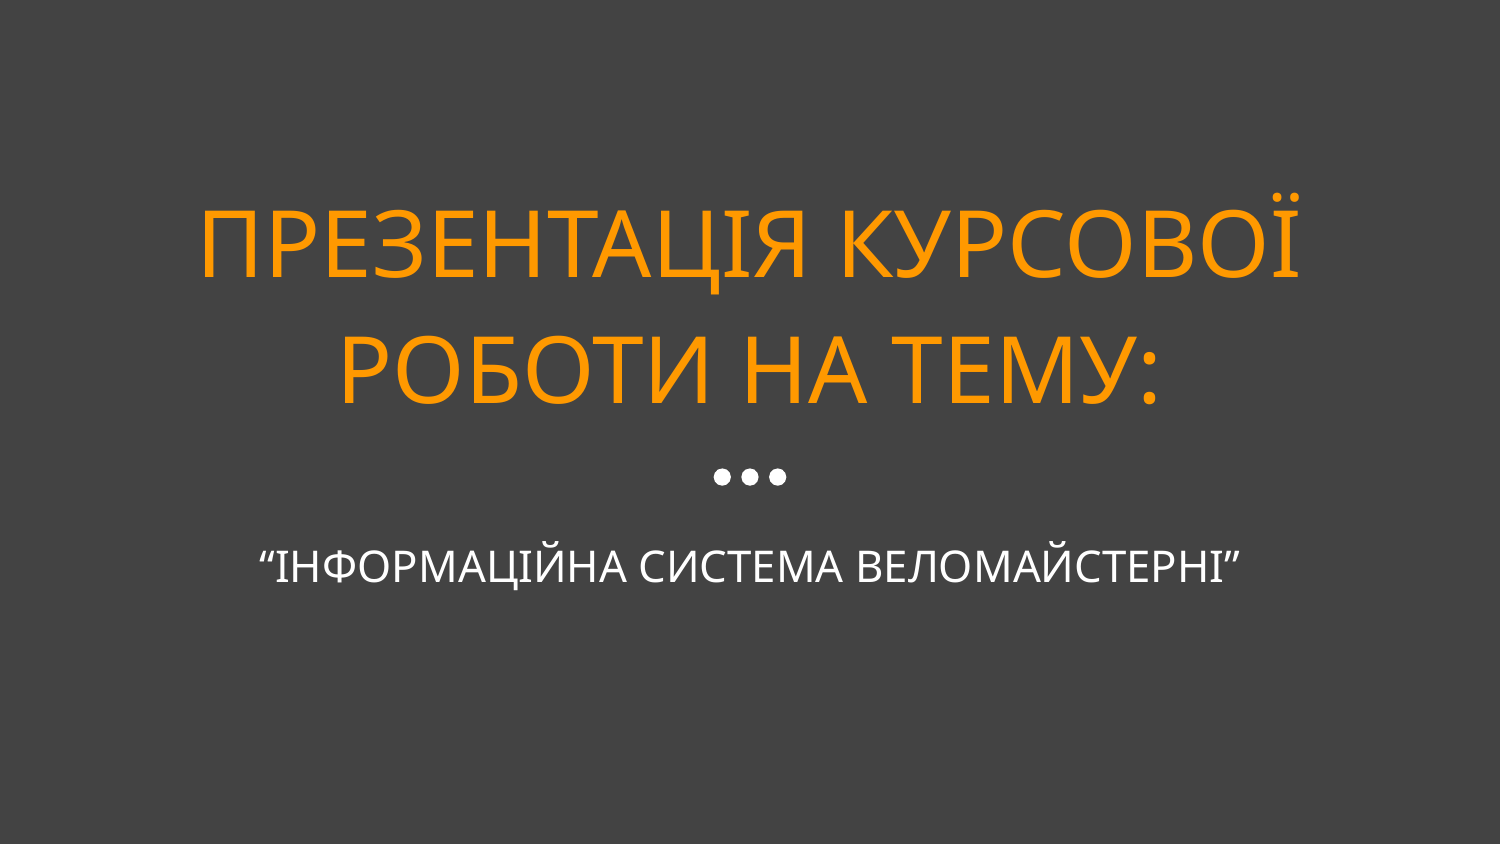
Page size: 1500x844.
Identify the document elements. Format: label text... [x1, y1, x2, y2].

subtitle “ІНФОРМАЦІЙНА СИСТЕМА ВЕЛОМАЙСТЕРНІ” [110, 520, 1390, 651]
title ПРЕЗЕНТАЦІЯ КУРСОВОЇ РОБОТИ НА ТЕМУ: [110, 162, 1390, 447]
